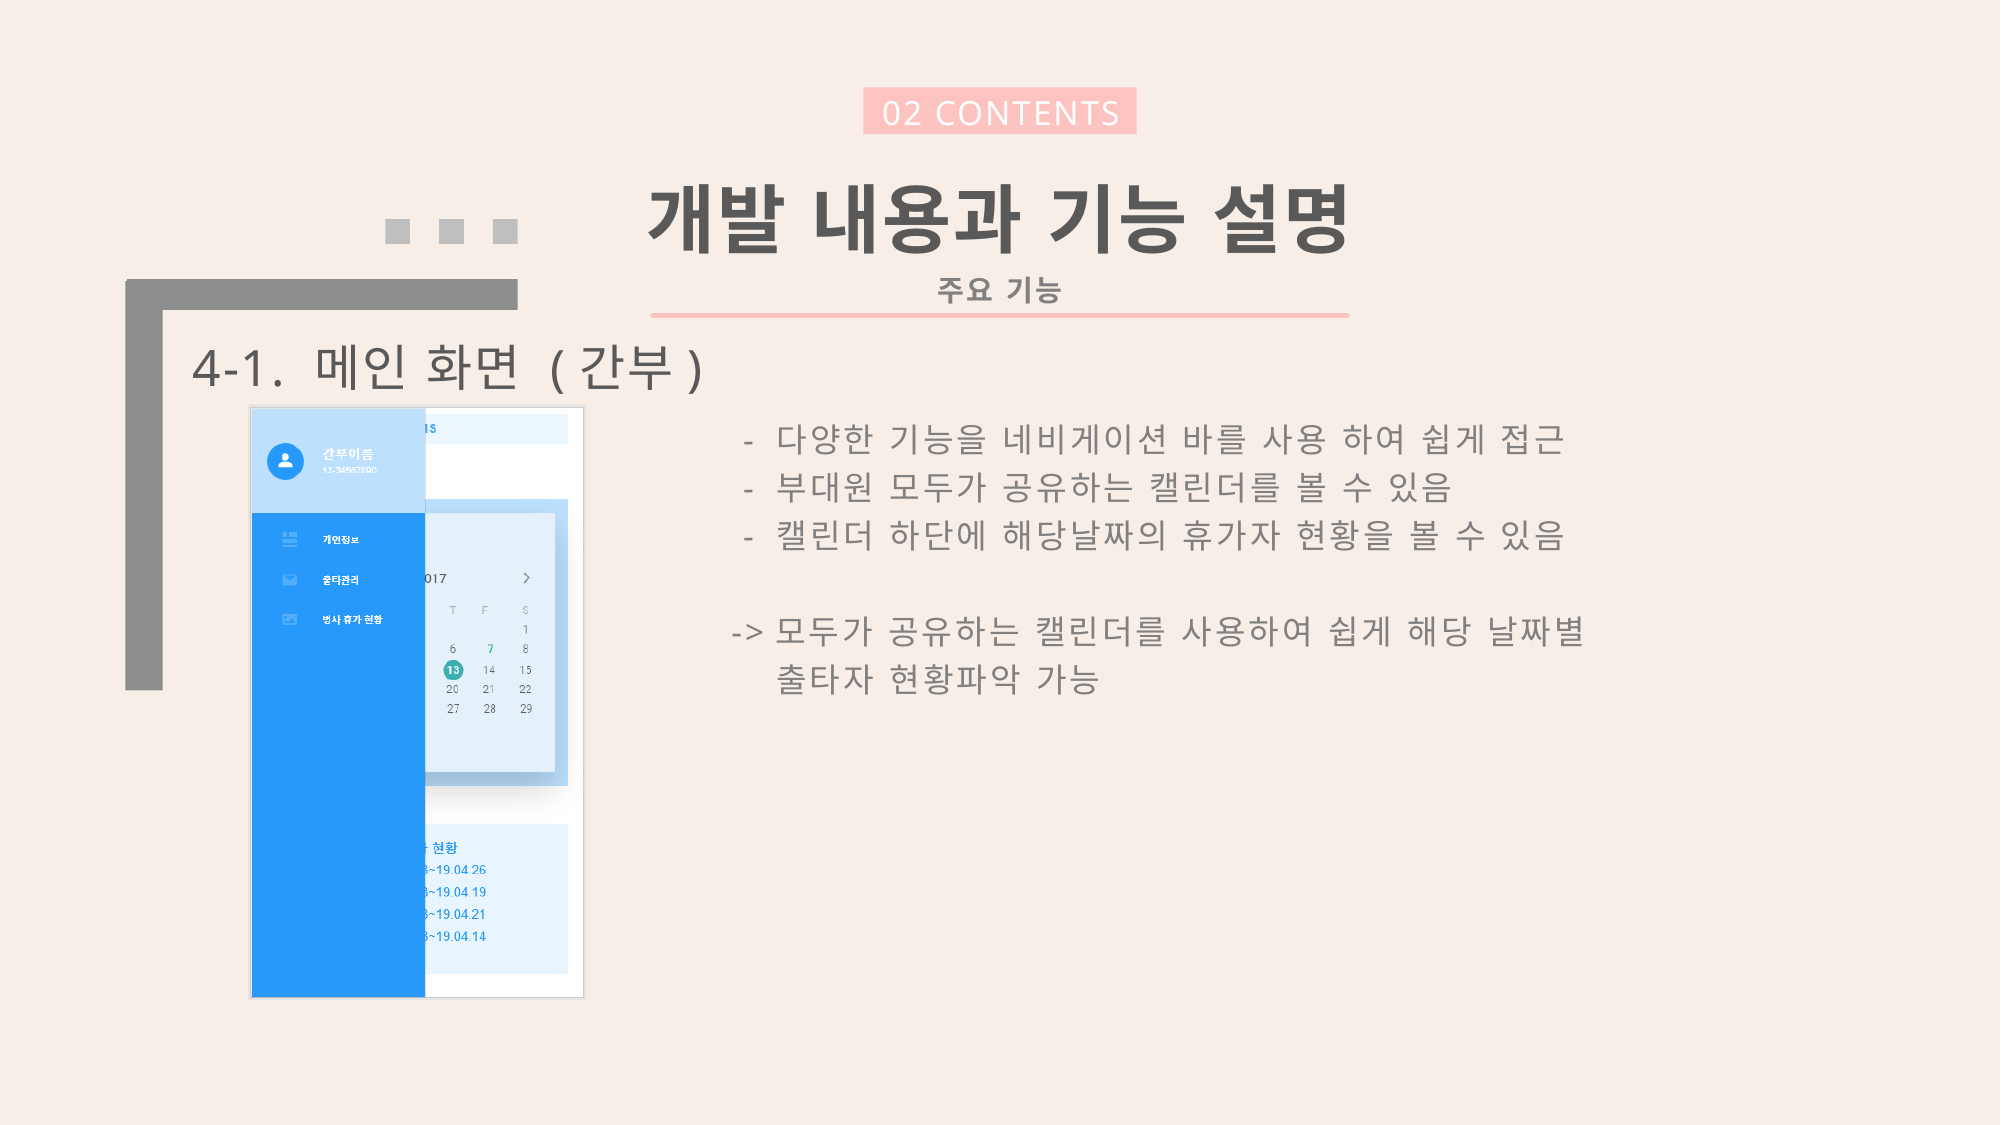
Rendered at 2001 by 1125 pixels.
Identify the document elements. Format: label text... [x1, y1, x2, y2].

text_box 4-1. 메인 화면 (간부) [177, 328, 718, 404]
picture [248, 404, 586, 1000]
text_box 주요 기능 [922, 264, 1078, 315]
text_box [124, 280, 164, 692]
text_box - 다양한 기능을 네비게이션 바를 사용 하여 쉽게 접근 - 부대원 모두가 공유하는 캘린더를 볼 수 있음 - 캘린더 하단에 해당날짜의 휴가자 현황을 볼 수 있음 ->모두가 공유하는 캘린더를 사용하여 쉽게 해당 날짜별 출타자 현황파악 가능 [716, 404, 1614, 755]
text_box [385, 219, 518, 244]
text_box 02 CONTENTS [856, 84, 1135, 140]
text_box [126, 278, 519, 311]
text_box 개발 내용과 기능 설명 [631, 164, 1369, 270]
